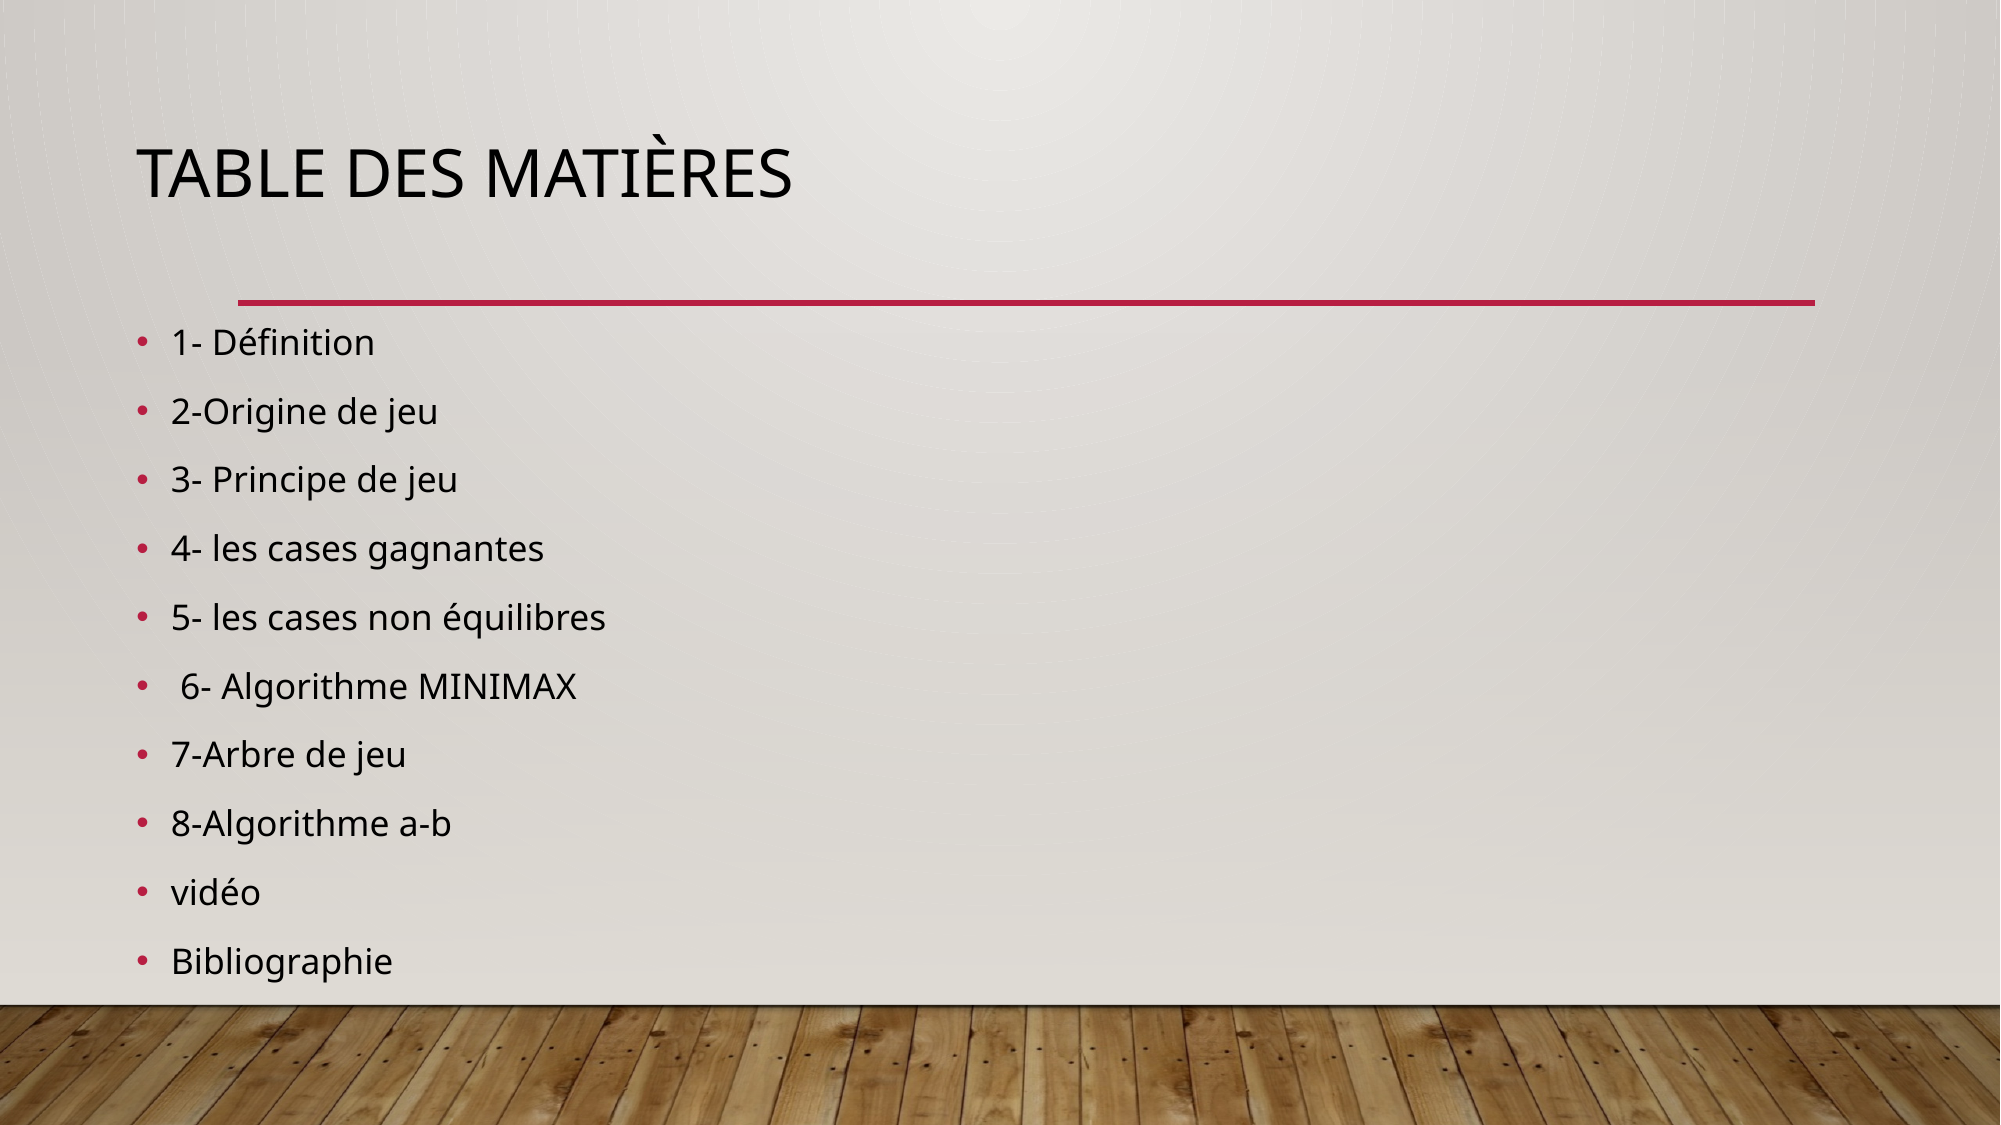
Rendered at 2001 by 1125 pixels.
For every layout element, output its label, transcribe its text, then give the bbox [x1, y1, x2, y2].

picture [0, 1005, 2000, 1125]
title Table des matières [121, 131, 1814, 304]
list 1- Définition 2-Origine de jeu 3- Principe de jeu 4- les cases gagnantes 5- les cases non équilibres 6- Algorithme MINIMAX 7-Arbre de jeu 8-Algorithme a-b vidéo Bibliographie [121, 304, 1814, 993]
